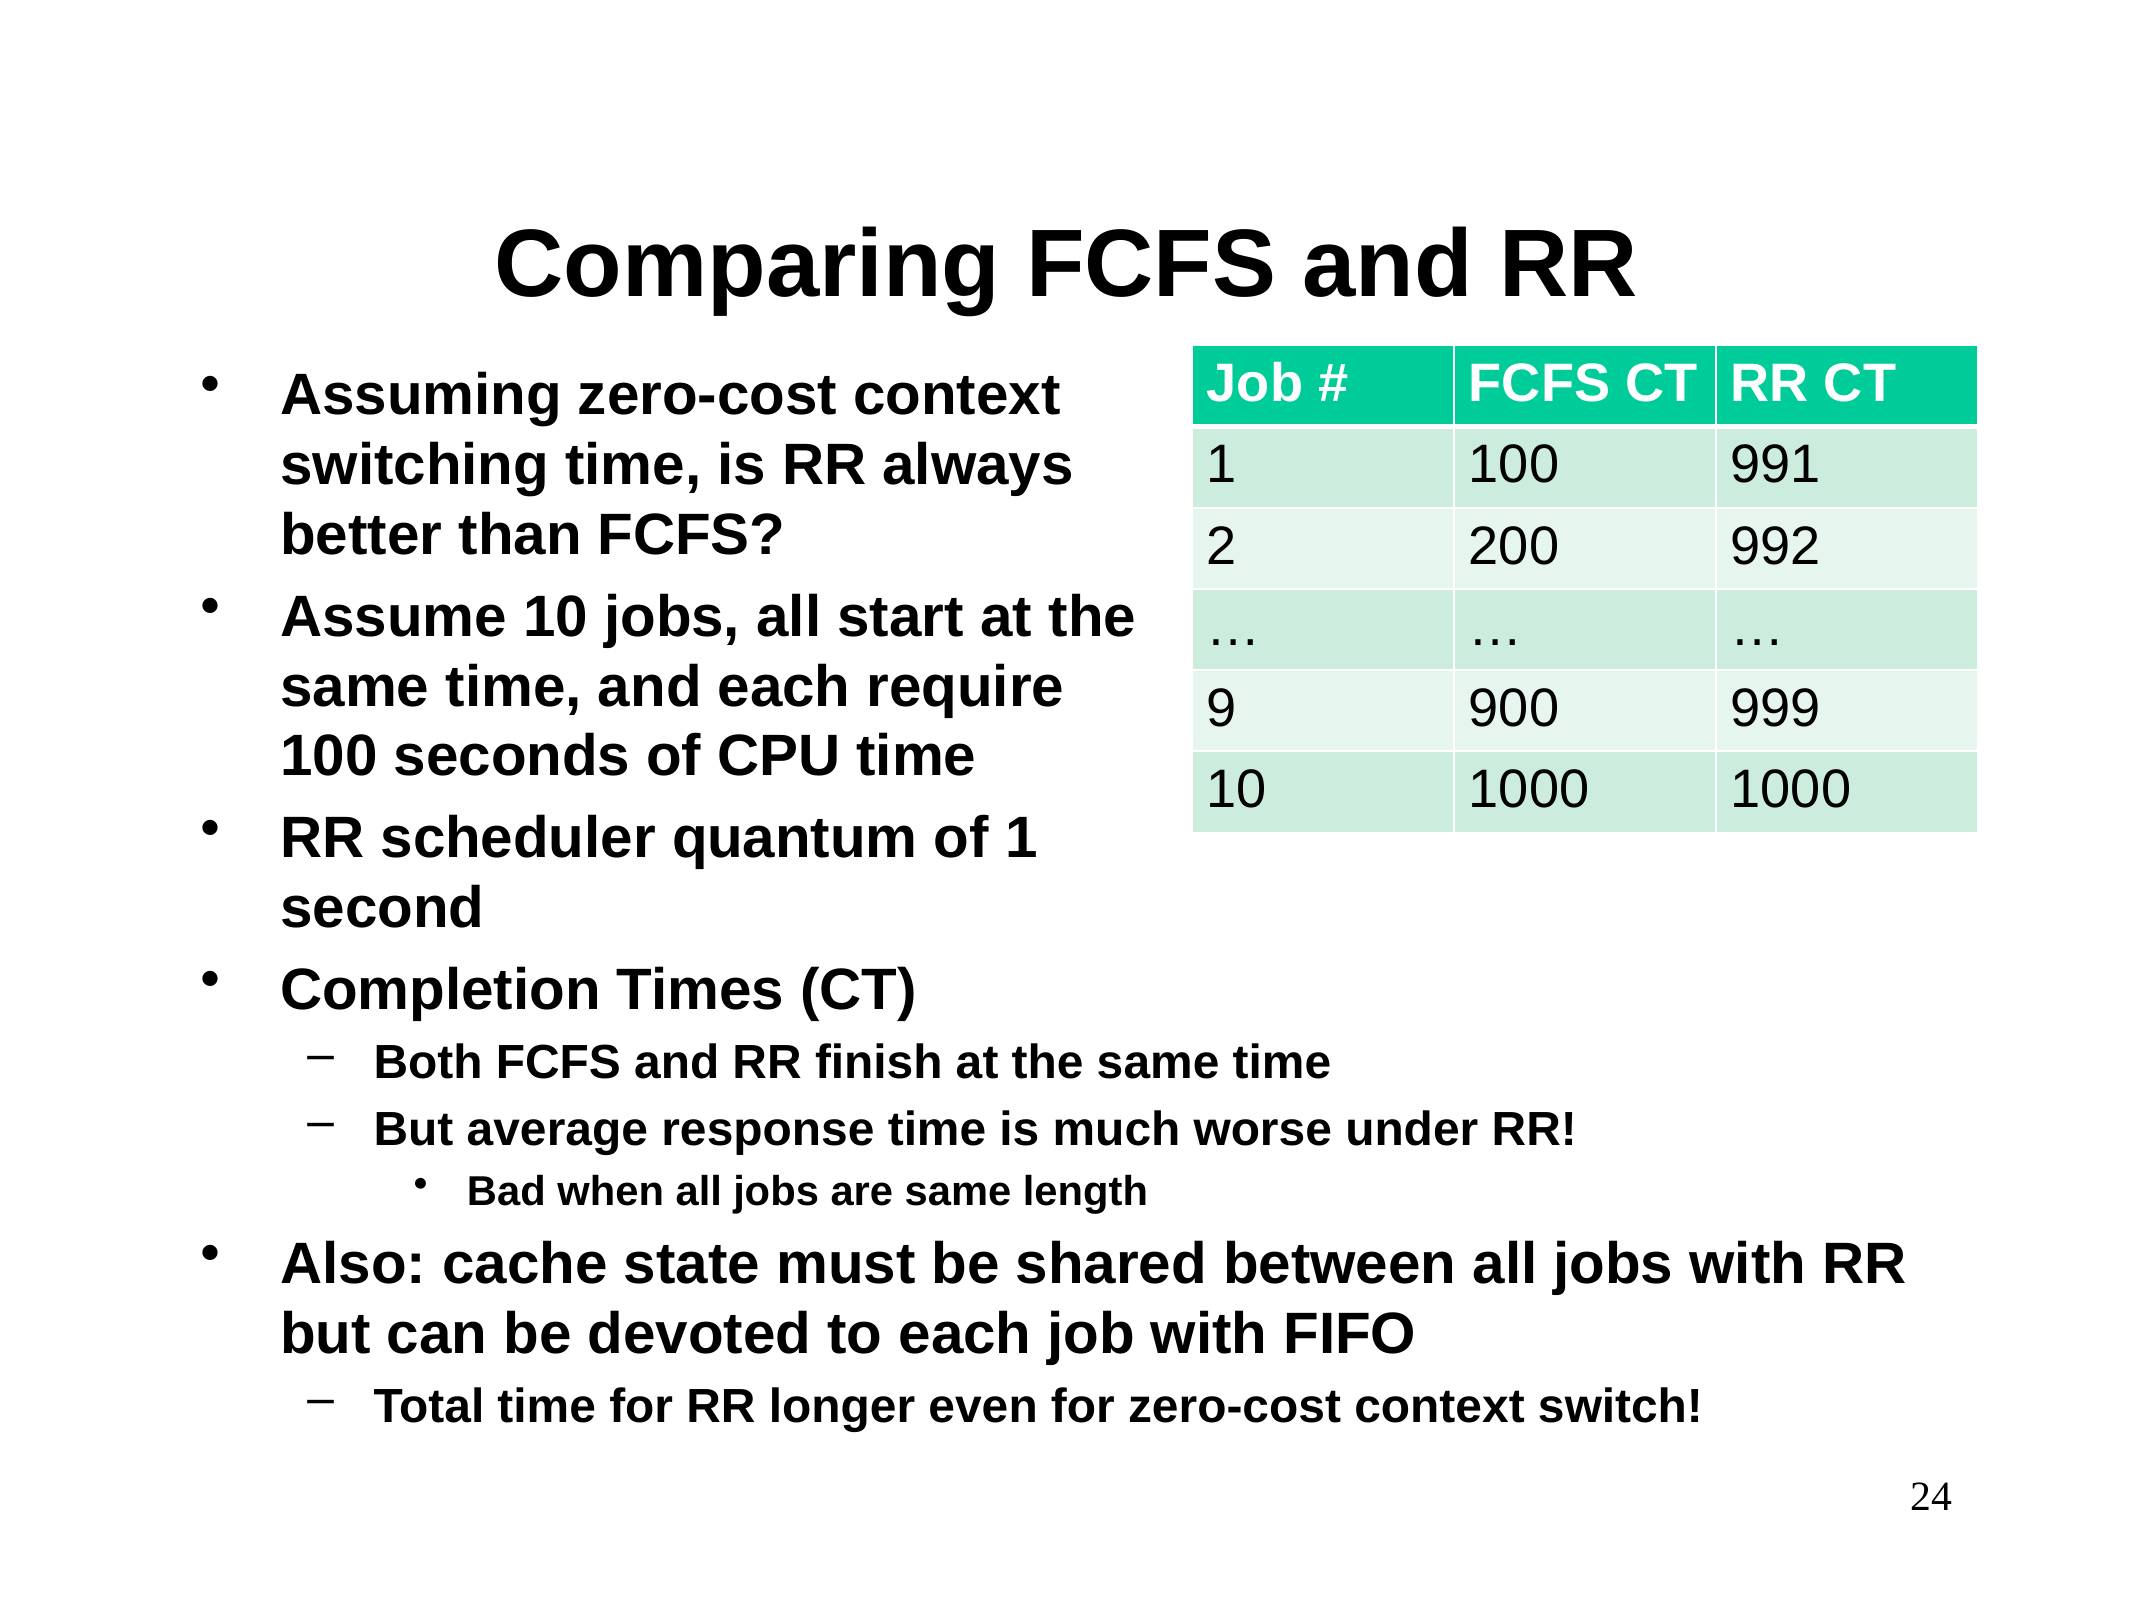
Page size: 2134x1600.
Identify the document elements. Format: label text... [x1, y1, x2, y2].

table_cell … [1193, 590, 1453, 669]
slide_number 24 [1528, 1457, 1974, 1565]
table_cell 1000 [1717, 752, 1977, 832]
table_header FCFS CT [1455, 346, 1715, 424]
table_cell 10 [1193, 752, 1453, 832]
table_cell 100 [1455, 429, 1715, 507]
table_cell 900 [1455, 671, 1715, 750]
table_header Job # [1193, 346, 1453, 424]
table_header RR CT [1717, 346, 1977, 424]
table_cell 1000 [1455, 752, 1715, 832]
list Assuming zero-cost context switching time, is RR always better than FCFS? Assume 10 jobs, all start at the same time, and each require 100 seconds of CPU time RR scheduler quantum of 1 second Completion Times (CT) Both FCFS and RR finish at the same time But average response time is much worse under RR! Bad when all jobs are same length Also: cache state must be shared between all jobs with RR but can be devoted to each job with FIFO Total time for RR longer even for zero-cost context switch! [179, 345, 1980, 1306]
table_cell 200 [1455, 509, 1715, 588]
table_cell 9 [1193, 671, 1453, 750]
table_cell … [1455, 590, 1715, 669]
table_cell 2 [1193, 509, 1453, 588]
table_cell … [1717, 590, 1977, 669]
table_cell 991 [1717, 429, 1977, 507]
table_cell 992 [1717, 509, 1977, 588]
table_cell 999 [1717, 671, 1977, 750]
title Comparing FCFS and RR [159, 125, 1974, 392]
table_cell 1 [1193, 429, 1453, 507]
